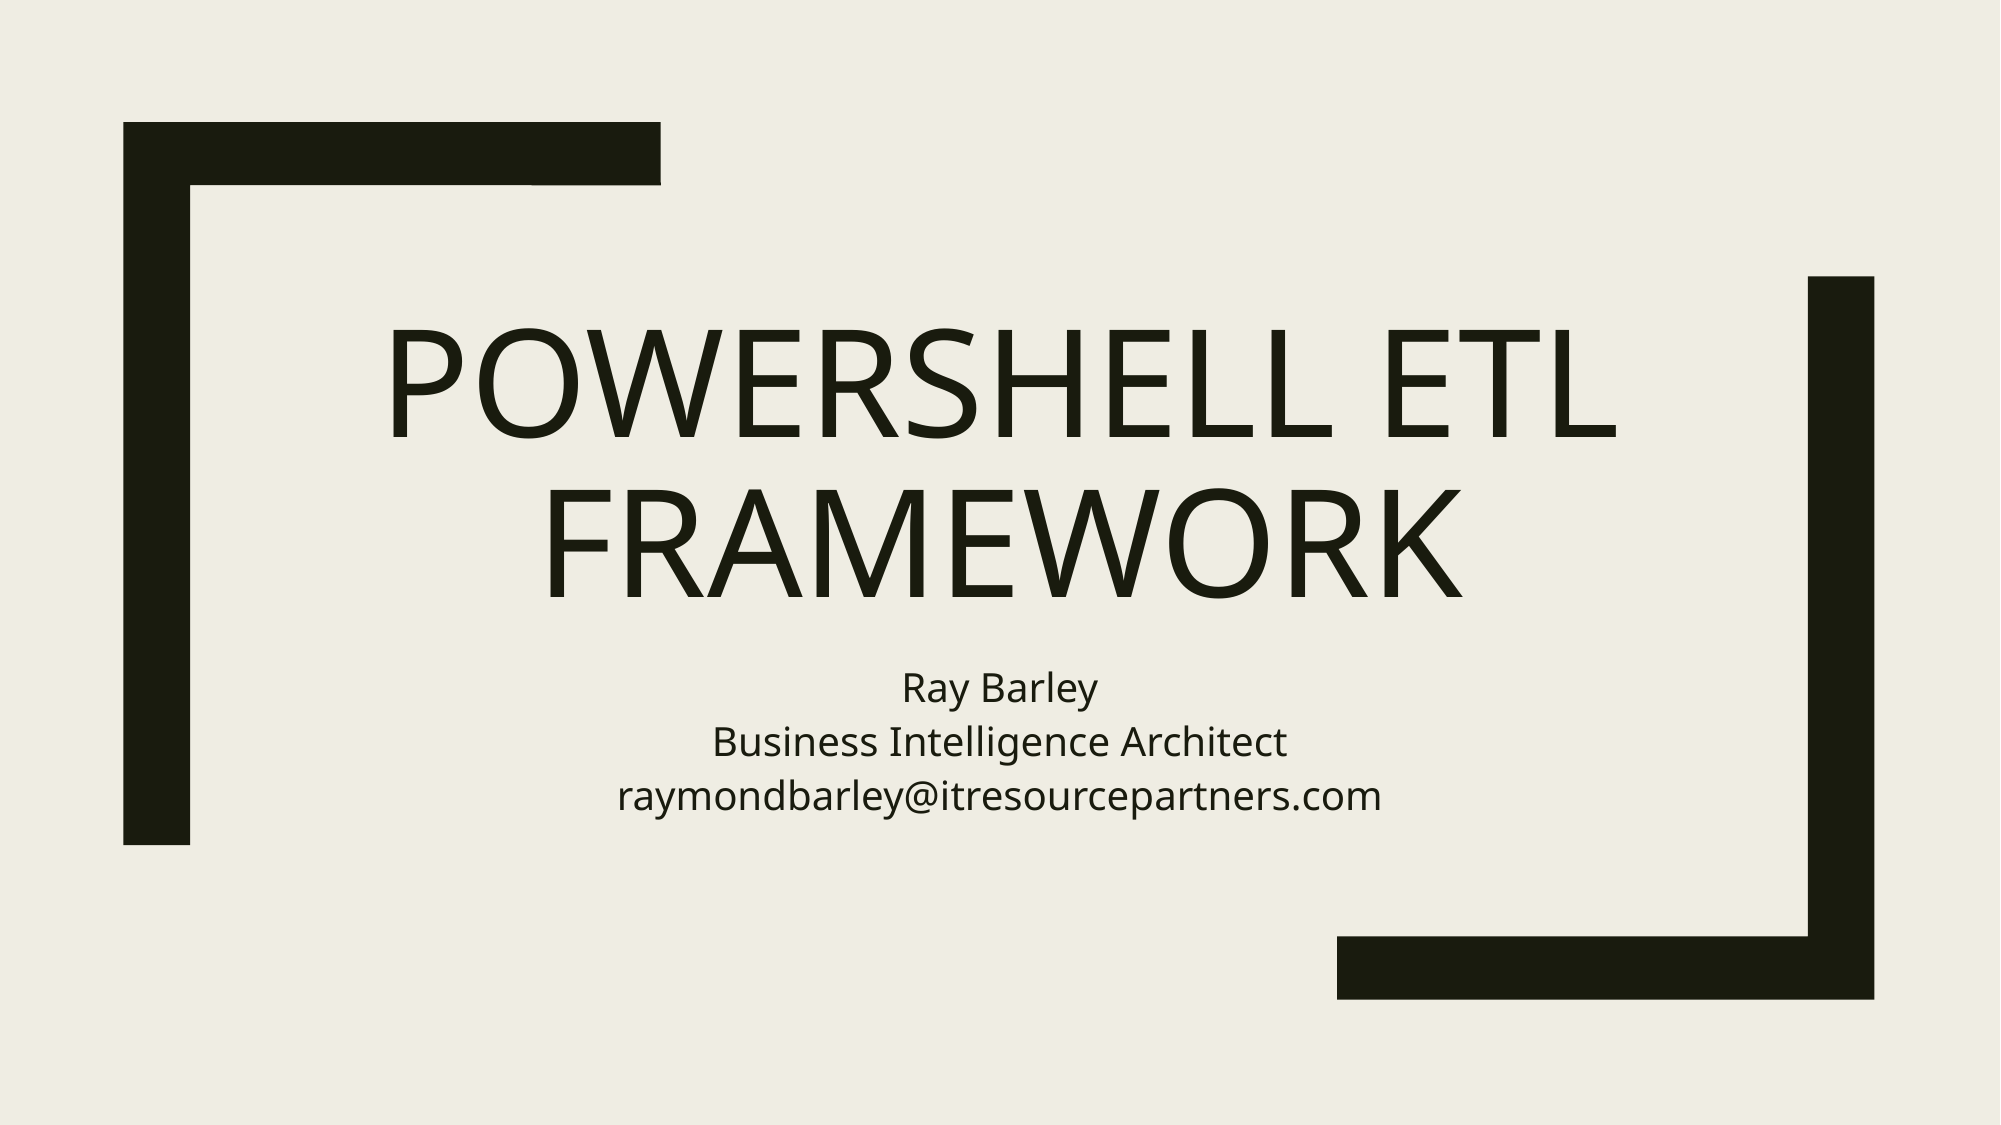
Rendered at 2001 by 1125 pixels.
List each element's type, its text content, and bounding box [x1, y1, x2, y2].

title Powershell ETL framework [314, 293, 1686, 638]
subtitle Ray Barley Business Intelligence Architect raymondbarley@itresourcepartners.com [439, 649, 1561, 828]
